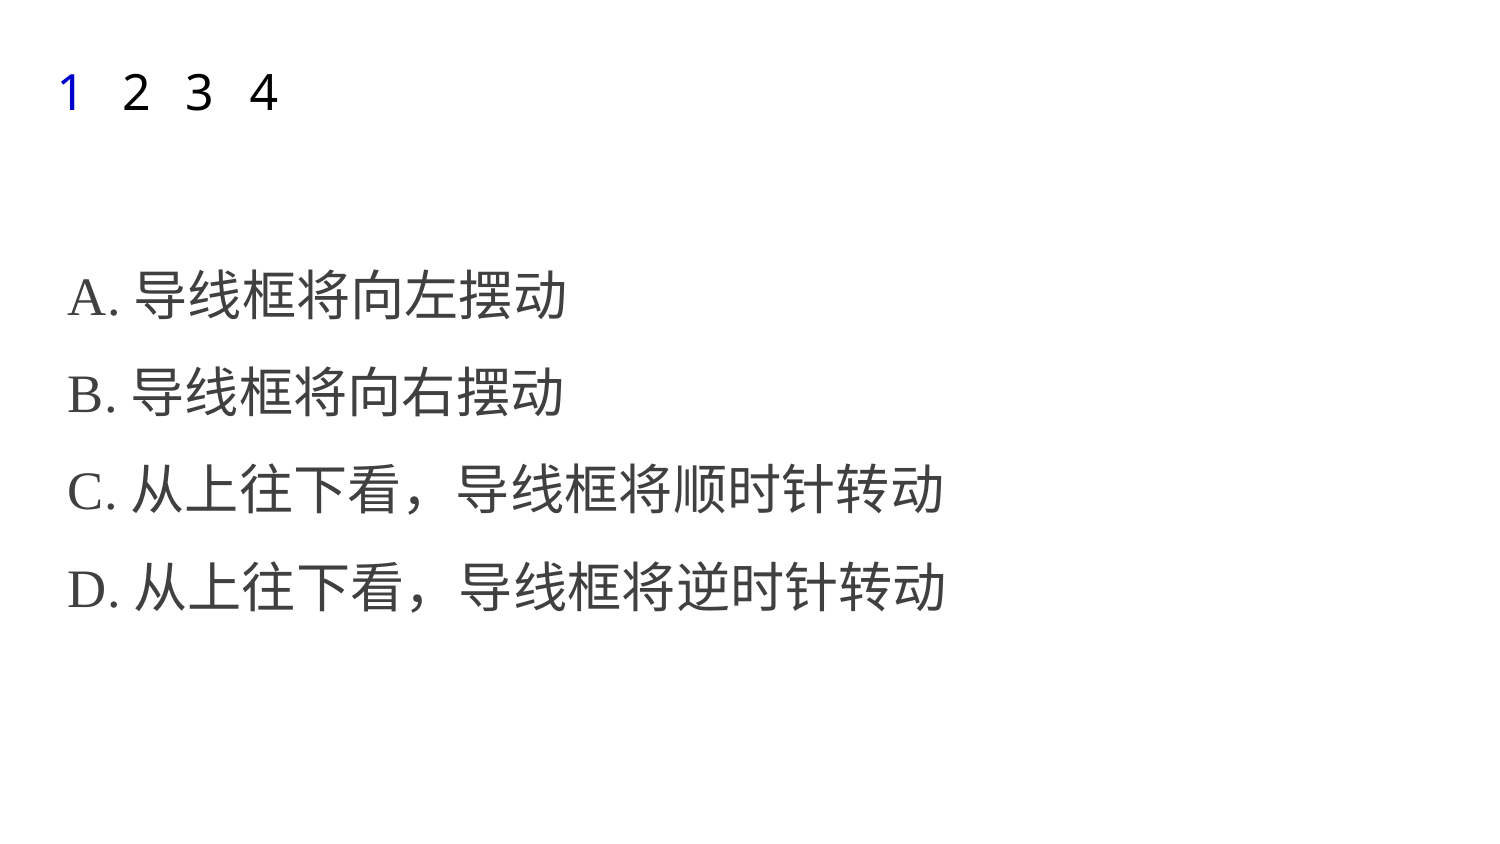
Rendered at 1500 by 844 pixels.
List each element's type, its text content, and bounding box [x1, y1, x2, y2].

text_box 1 [39, 54, 97, 127]
text_box 4 [232, 54, 290, 127]
text_box A.导线框将向左摆动 B.导线框将向右摆动 C.从上往下看，导线框将顺时针转动 D.从上往下看，导线框将逆时针转动 [53, 220, 1424, 626]
text_box 2 [105, 54, 162, 127]
text_box 3 [168, 54, 225, 127]
